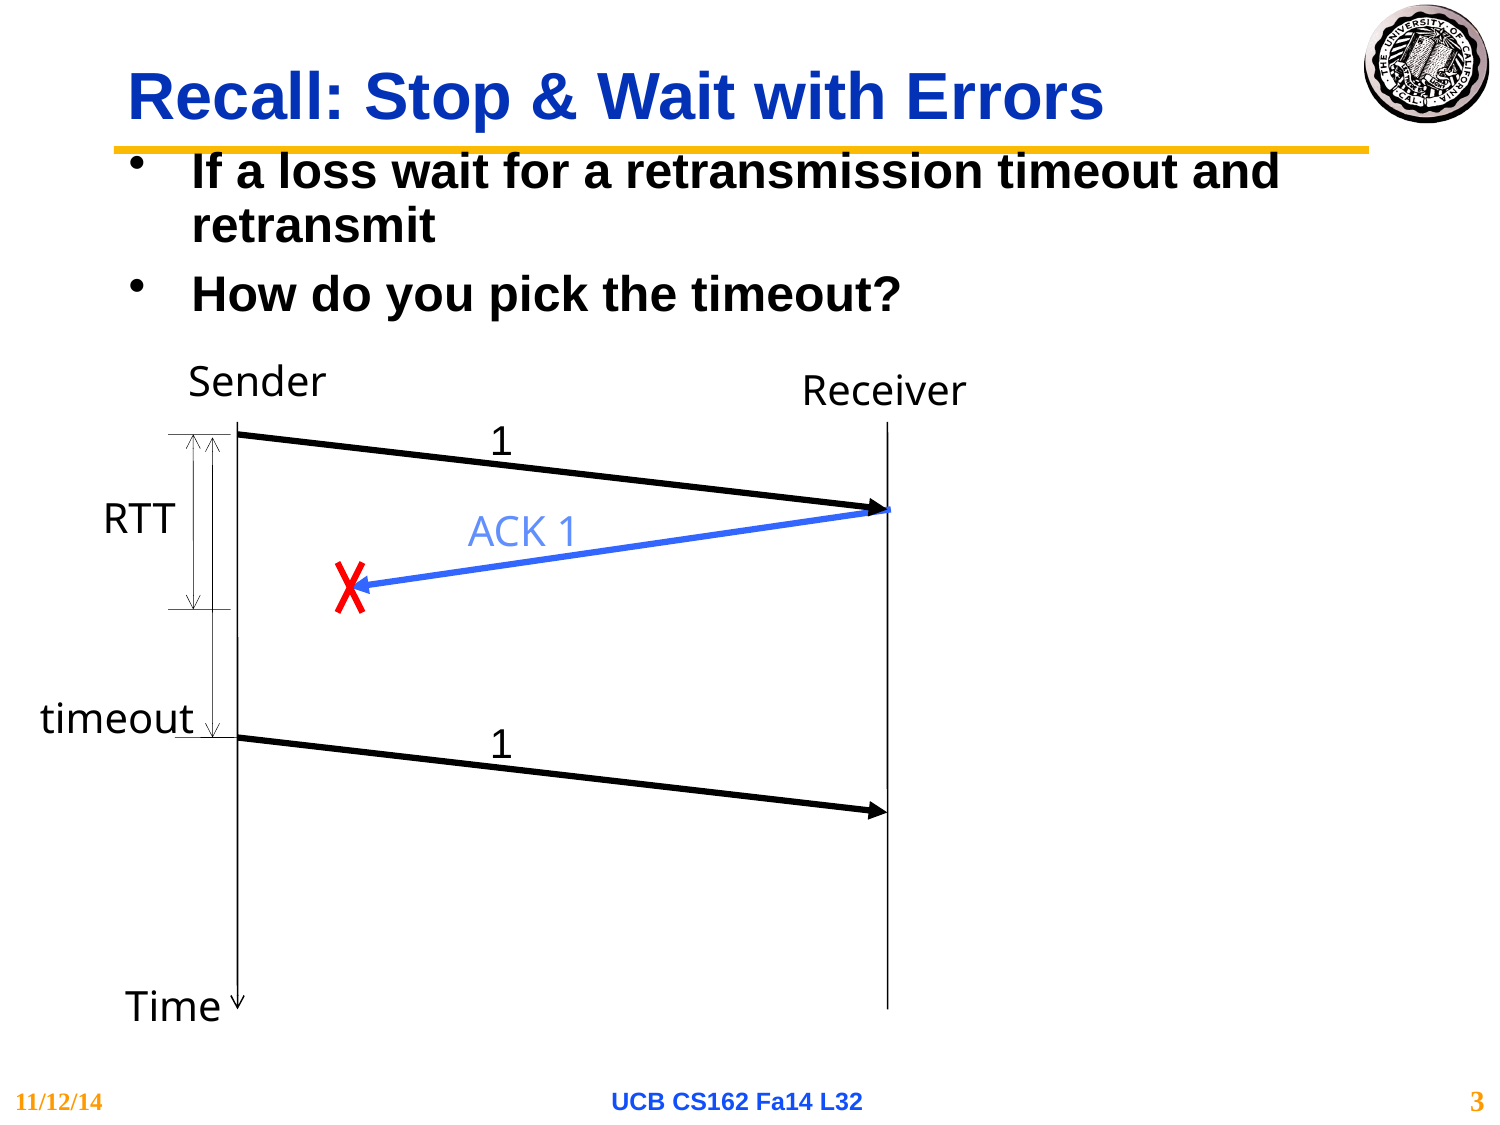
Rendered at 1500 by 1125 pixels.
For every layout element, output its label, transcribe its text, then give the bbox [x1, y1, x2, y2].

title Recall: Stop & Wait with Errors [112, 37, 1375, 159]
footer UCB CS162 Fa14 L32 [499, 1074, 976, 1125]
list If a loss wait for a retransmission timeout and retransmit How do you pick the timeout? [113, 137, 1500, 363]
slide_number 3 [1412, 1074, 1500, 1125]
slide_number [0, 1074, 251, 1125]
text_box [349, 496, 892, 588]
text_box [24, 437, 238, 751]
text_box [237, 709, 888, 813]
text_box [237, 405, 888, 510]
text_box Sender [173, 346, 342, 412]
text_box Receiver [786, 356, 983, 422]
picture [1350, 0, 1500, 127]
text_box Time [110, 971, 237, 1037]
